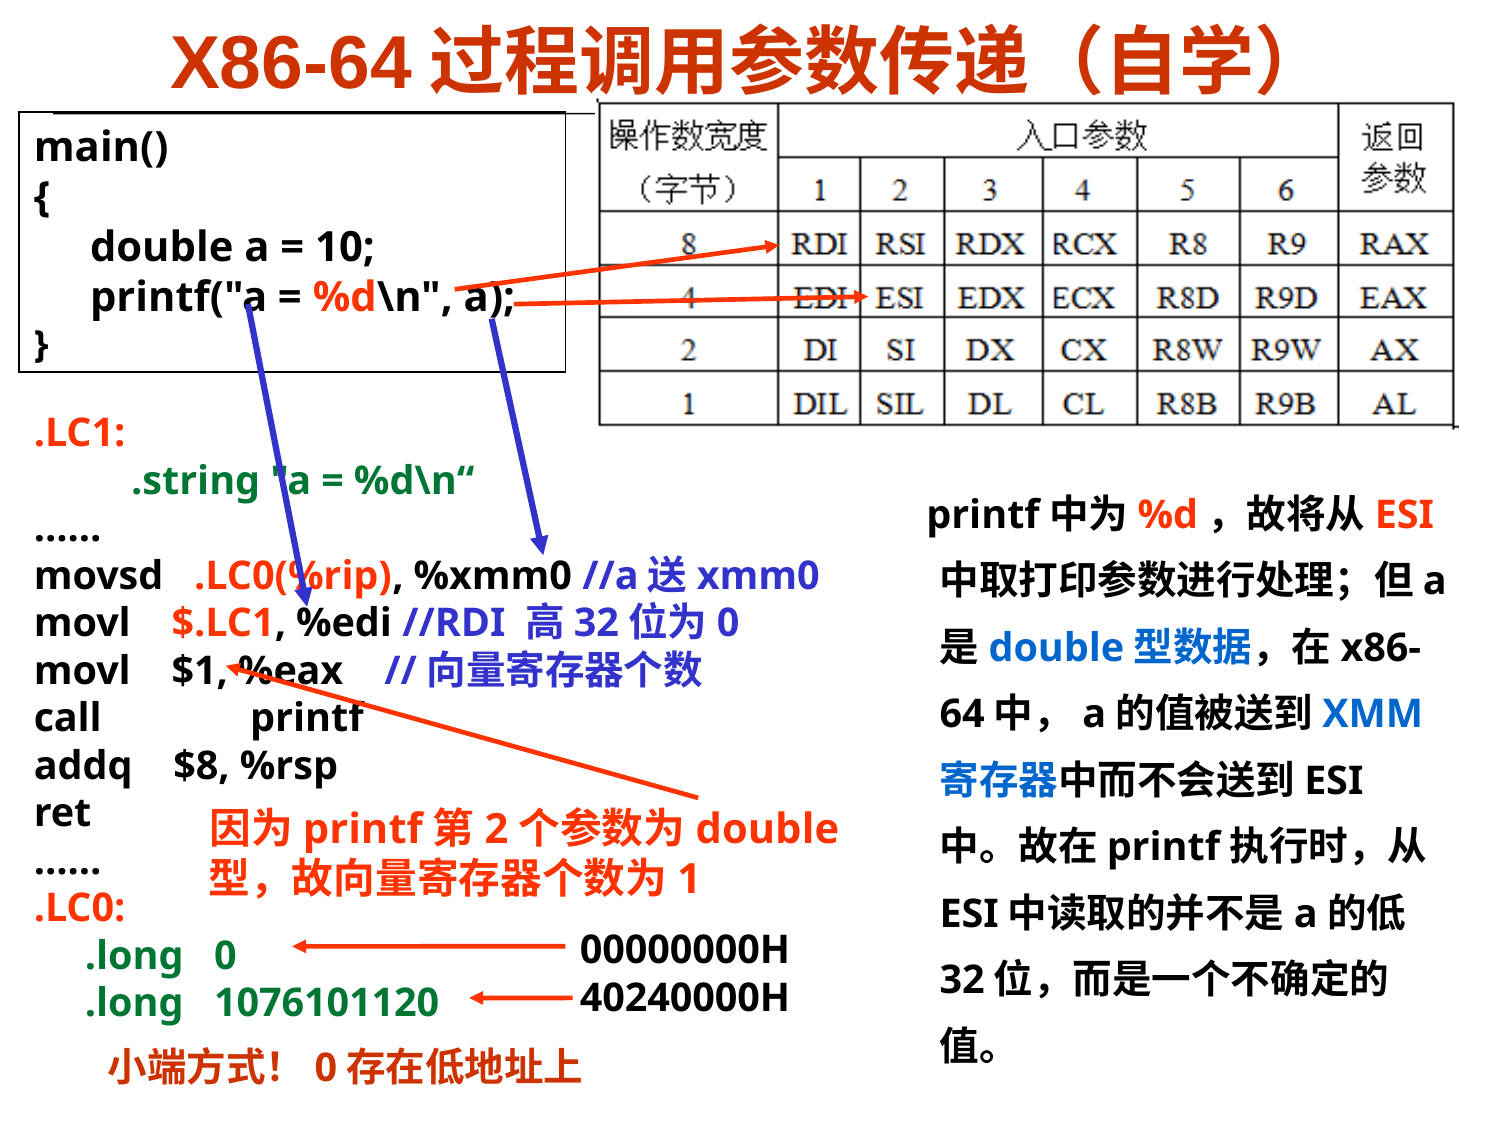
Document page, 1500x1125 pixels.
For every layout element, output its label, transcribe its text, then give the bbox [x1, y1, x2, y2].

text_box [247, 304, 311, 607]
text_box main() { double a = 10; printf("a = %d\n", a); } [18, 112, 566, 372]
picture [594, 97, 1460, 434]
text_box .LC1: .string "a = %d\n“ …… movsd .LC0(%rip), %xmm0 //a送xmm0 movl $.LC1, %edi //RDI 高32位为0 movl $1, %eax //向量寄存器个数 call printf addq $8, %rsp ret …… .LC0: .long 0 .long 1076101120 [18, 399, 861, 1032]
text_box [291, 916, 832, 1027]
list printf中为%d，故将从ESI中取打印参数进行处理；但a是double型数据，在x86-64中，a的值被送到XMM寄存器中而不会送到ESI中。故在printf执行时，从ESI中读取的并不是a的低32位，而是一个不确定的值。 [868, 459, 1467, 1028]
title X86-64过程调用参数传递（自学） [75, 12, 1425, 105]
text_box [491, 318, 547, 556]
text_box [136, 665, 928, 910]
text_box 小端方式！0存在低地址上 [92, 1034, 617, 1098]
